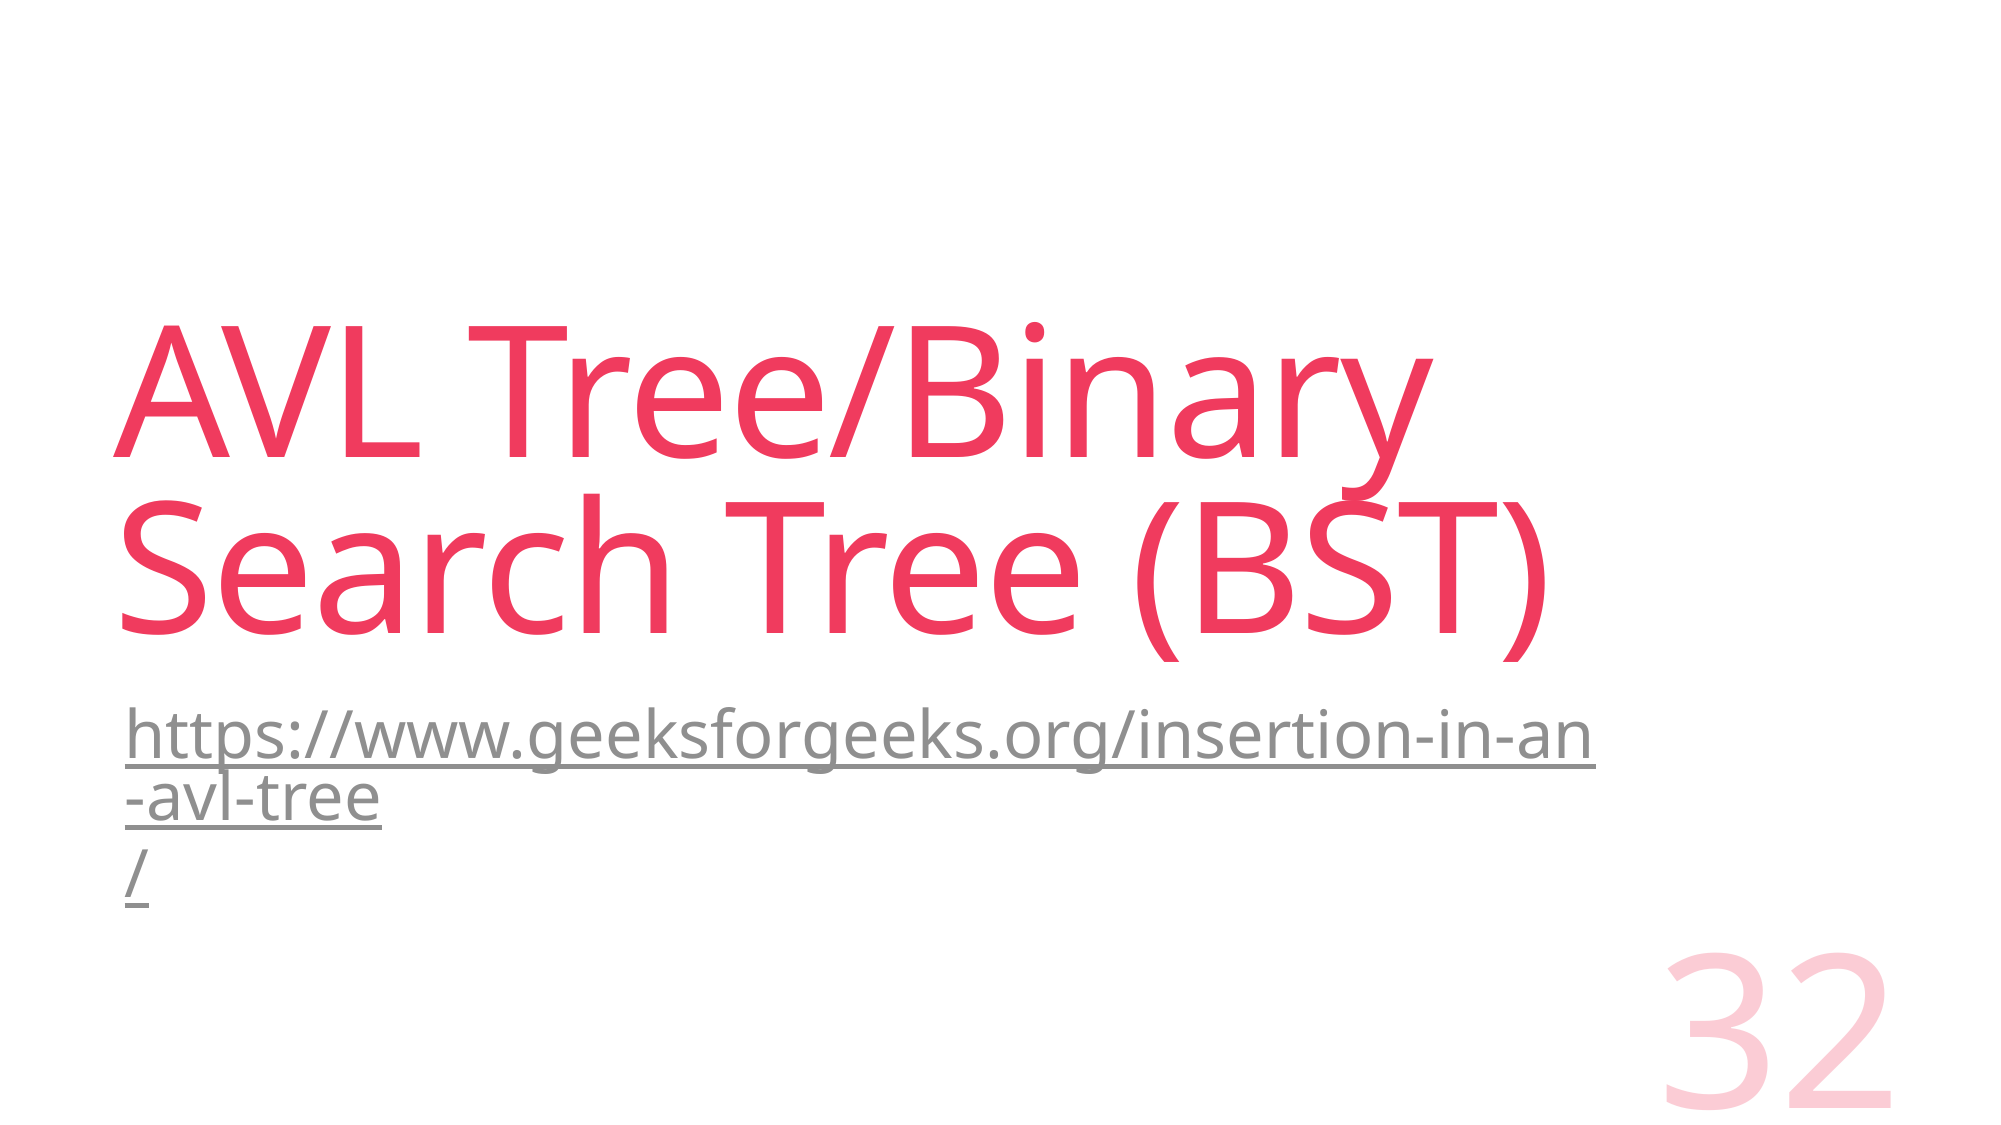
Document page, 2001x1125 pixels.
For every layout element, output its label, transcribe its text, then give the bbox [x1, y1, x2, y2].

slide_number 32 [1437, 963, 1918, 1125]
list https://www.geeksforgeeks.org/insertion-in-an-avl-tree/ [109, 689, 1623, 960]
title AVL Tree/Binary Search Tree (BST) [98, 125, 1868, 677]
